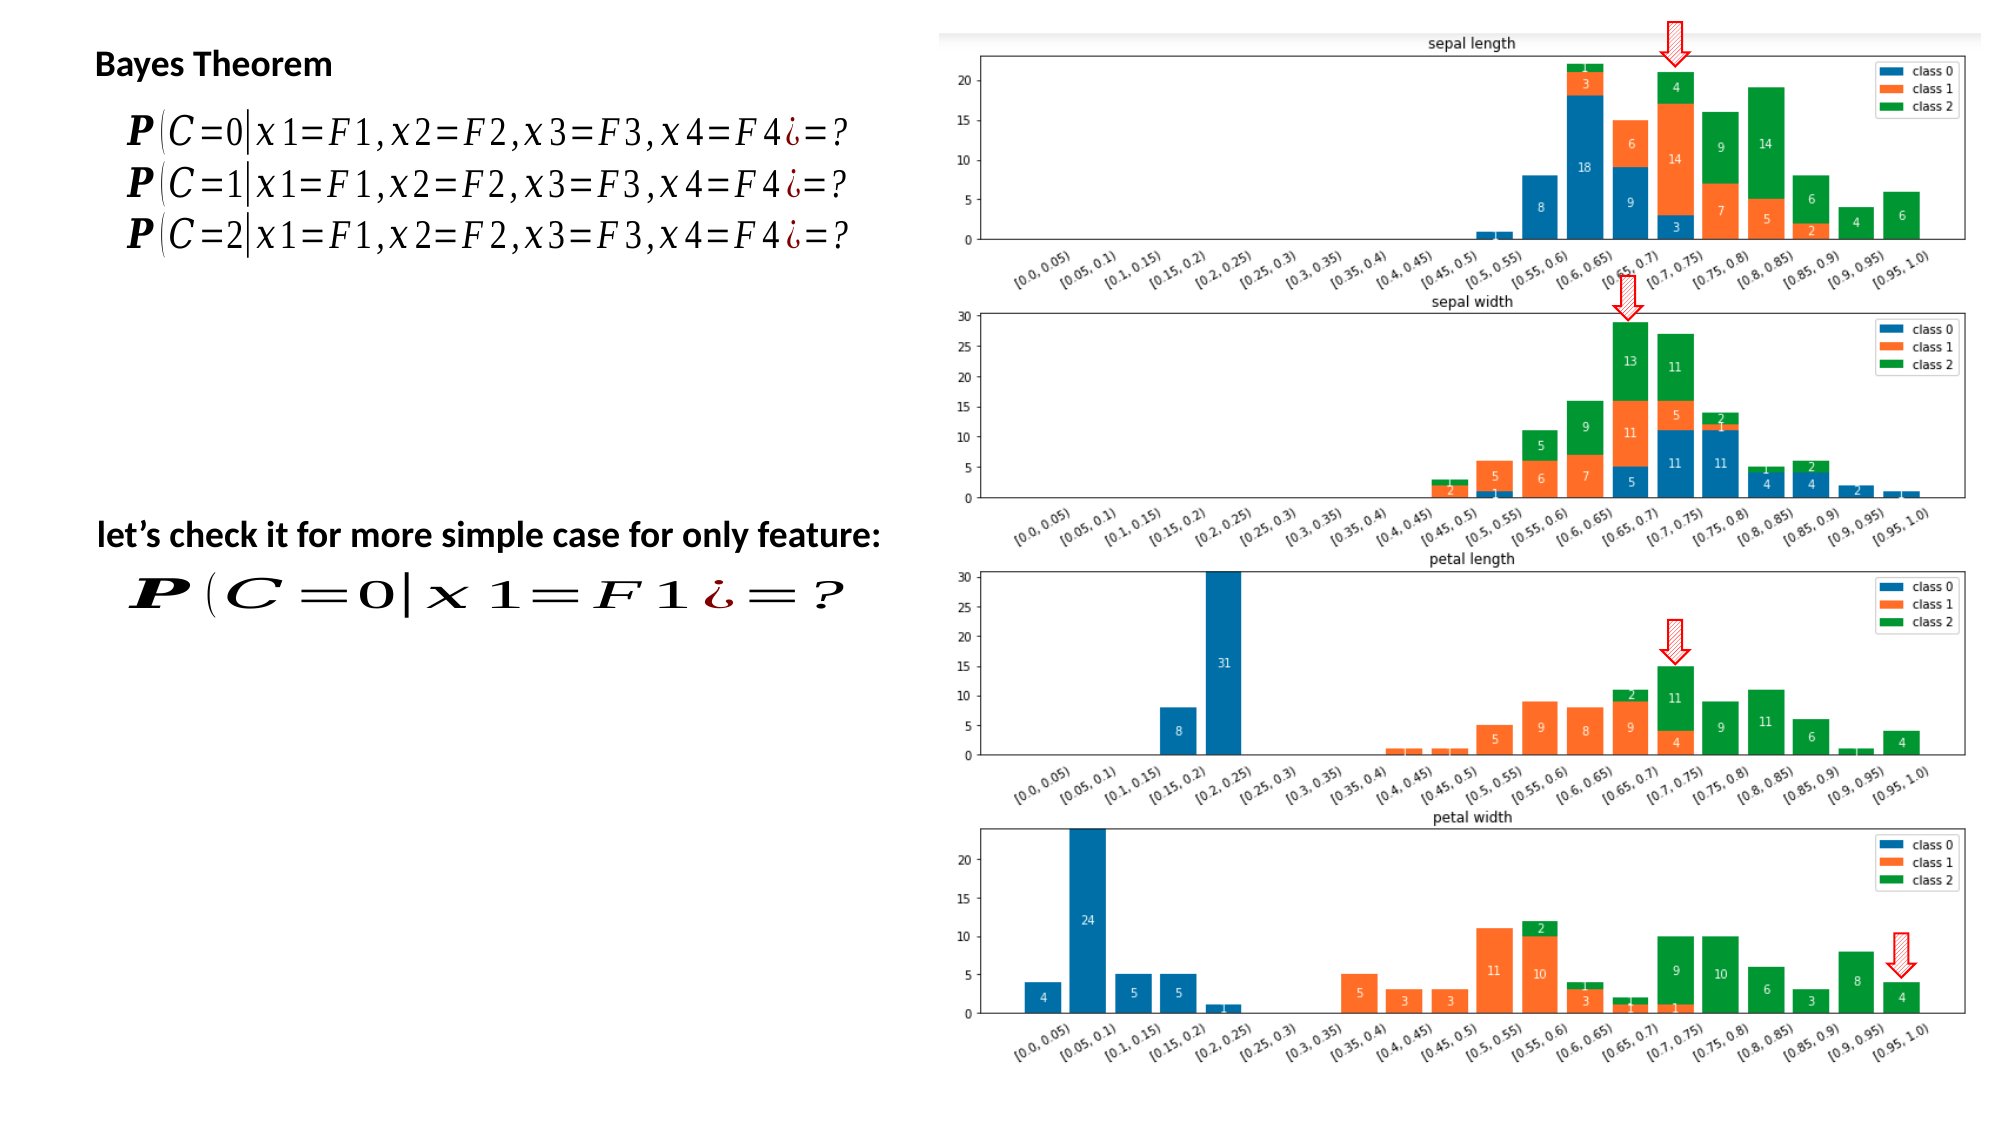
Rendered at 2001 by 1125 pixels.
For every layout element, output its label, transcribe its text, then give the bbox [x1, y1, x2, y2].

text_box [1614, 22, 1916, 978]
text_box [125, 107, 849, 261]
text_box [82, 502, 940, 621]
text_box Bayes Theorem [79, 31, 788, 91]
picture [939, 31, 1981, 1075]
